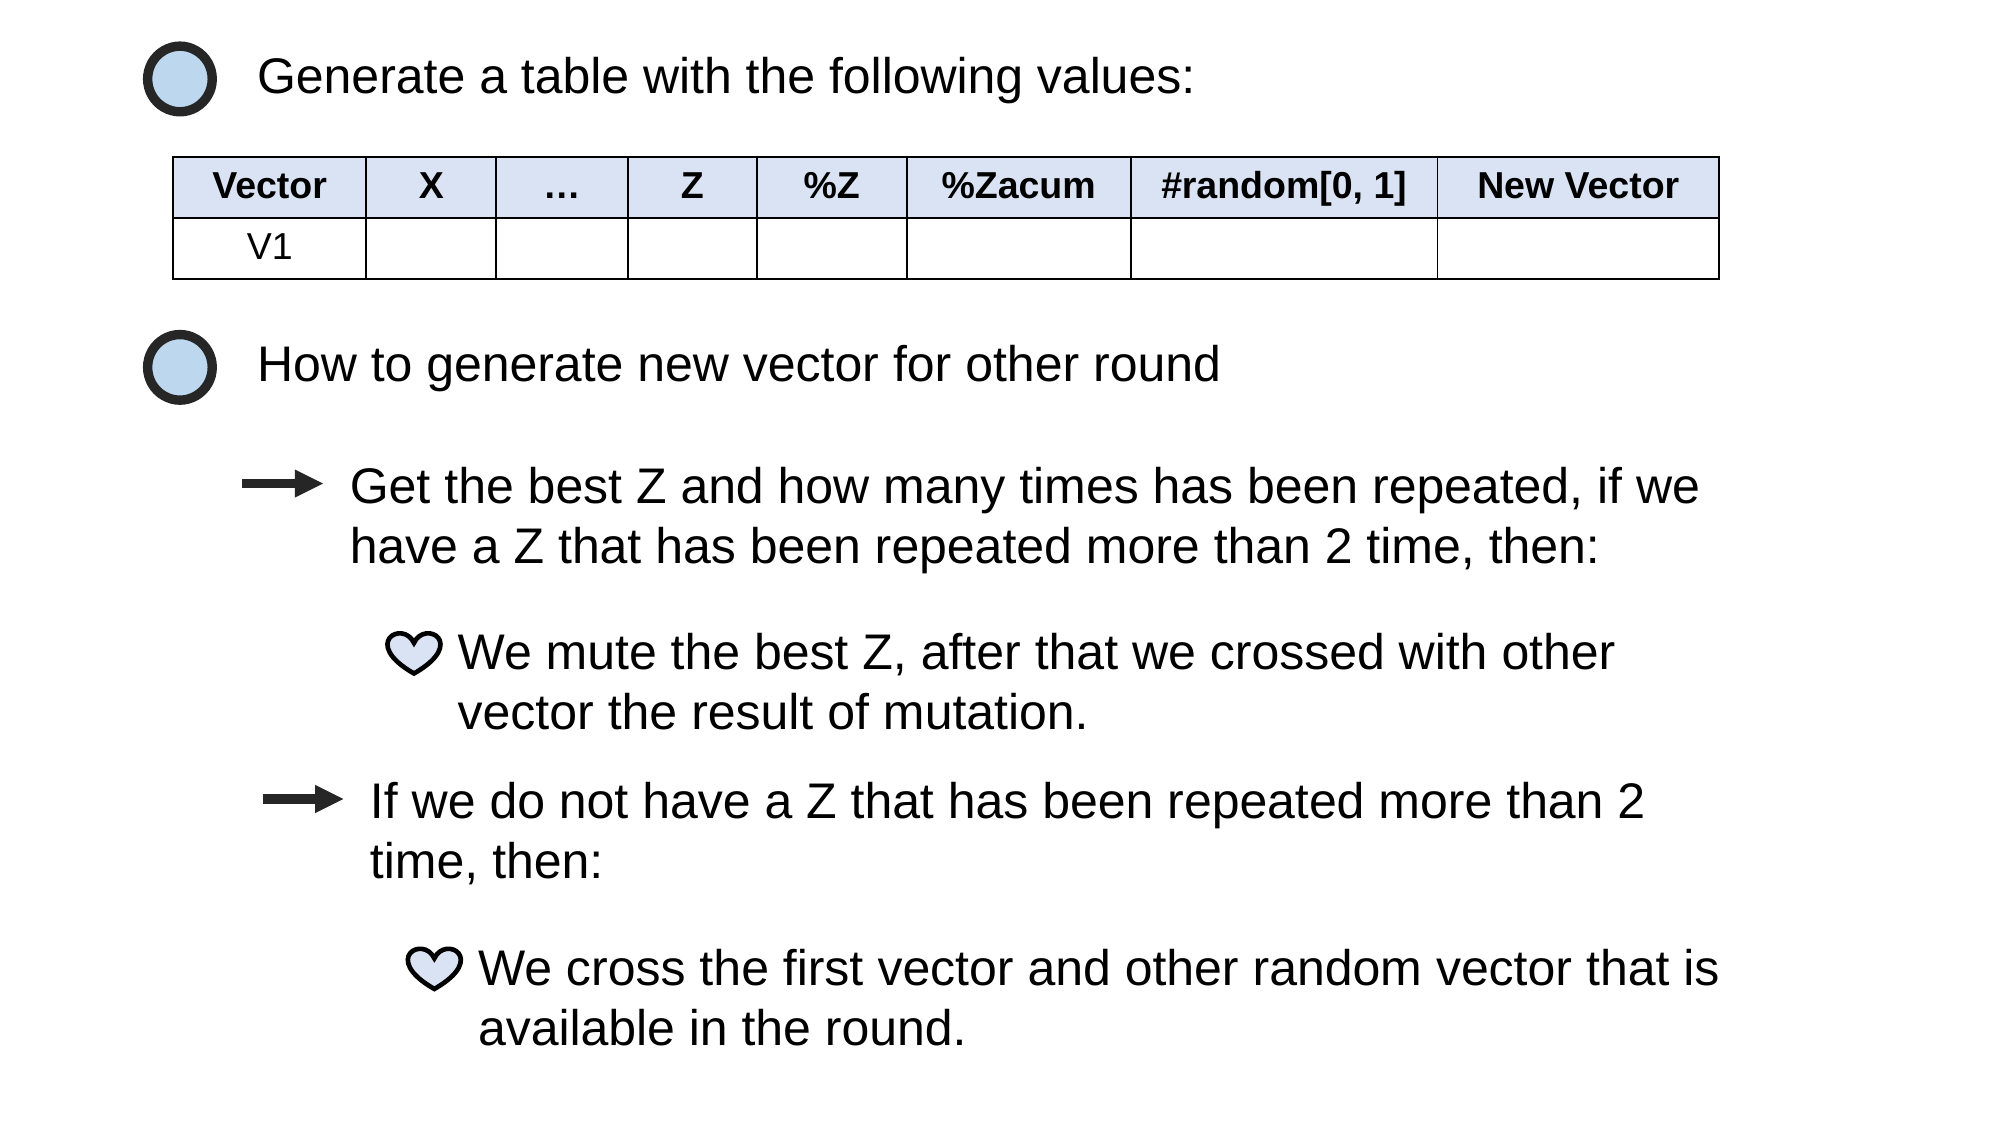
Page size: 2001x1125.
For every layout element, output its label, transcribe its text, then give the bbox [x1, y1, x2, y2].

table_cell [1132, 219, 1437, 278]
text_box We cross the first vector and other random vector that is available in the round. [463, 927, 1740, 1063]
table_header %Zacum [908, 158, 1130, 217]
table_cell V1 [174, 219, 365, 278]
text_box [146, 45, 214, 113]
table_cell [497, 219, 627, 278]
text_box How to generate new vector for other round [242, 324, 1627, 400]
table_header Vector [174, 158, 365, 217]
table_cell [908, 219, 1130, 278]
text_box Generate a table with the following values: [242, 36, 1627, 111]
table_header New Vector [1438, 158, 1718, 217]
table_cell [367, 219, 495, 278]
table_header … [497, 158, 627, 217]
text_box If we do not have a Z that has been repeated more than 2 time, then: [355, 761, 1740, 896]
table_header #random[0, 1] [1132, 158, 1437, 217]
table_header X [367, 158, 495, 217]
table_header Z [629, 158, 756, 217]
text_box Get the best Z and how many times has been repeated, if we have a Z that has been repeated more than 2 time, then: [334, 445, 1720, 581]
table_cell [1438, 219, 1718, 278]
table_header %Z [758, 158, 906, 217]
text_box [406, 947, 462, 991]
table_cell [629, 219, 756, 278]
text_box We mute the best Z, after that we crossed with other vector the result of mutation. [443, 612, 1720, 748]
text_box [146, 333, 214, 402]
table_cell [758, 219, 906, 278]
text_box [386, 632, 442, 675]
